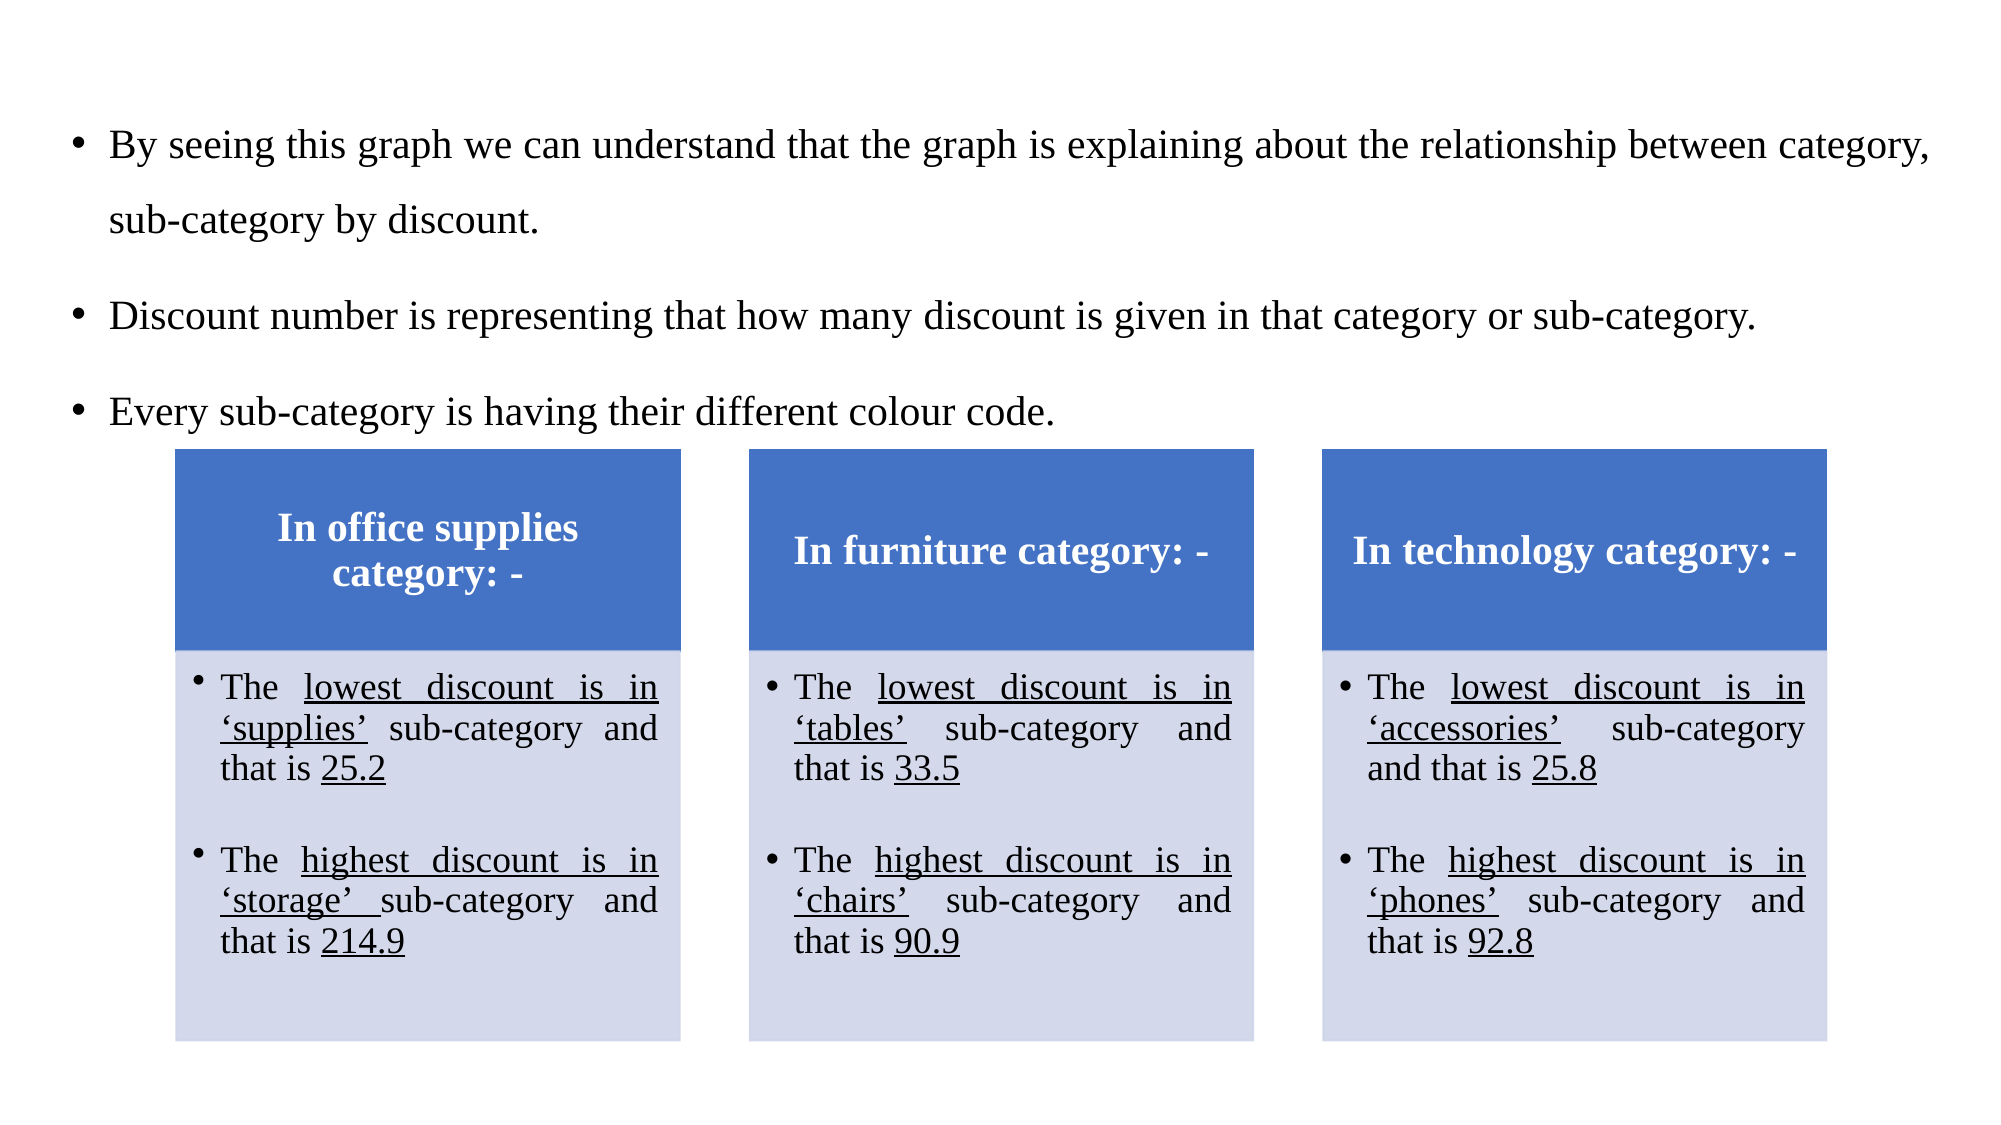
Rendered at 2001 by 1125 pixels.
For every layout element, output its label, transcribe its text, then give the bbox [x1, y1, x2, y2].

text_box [175, 449, 1828, 1041]
list By seeing this graph we can understand that the graph is explaining about the relationship between category, sub-category by discount. Discount number is representing that how many discount is given in that category or sub-category. Every sub-category is having their different colour code. [56, 84, 1947, 1041]
